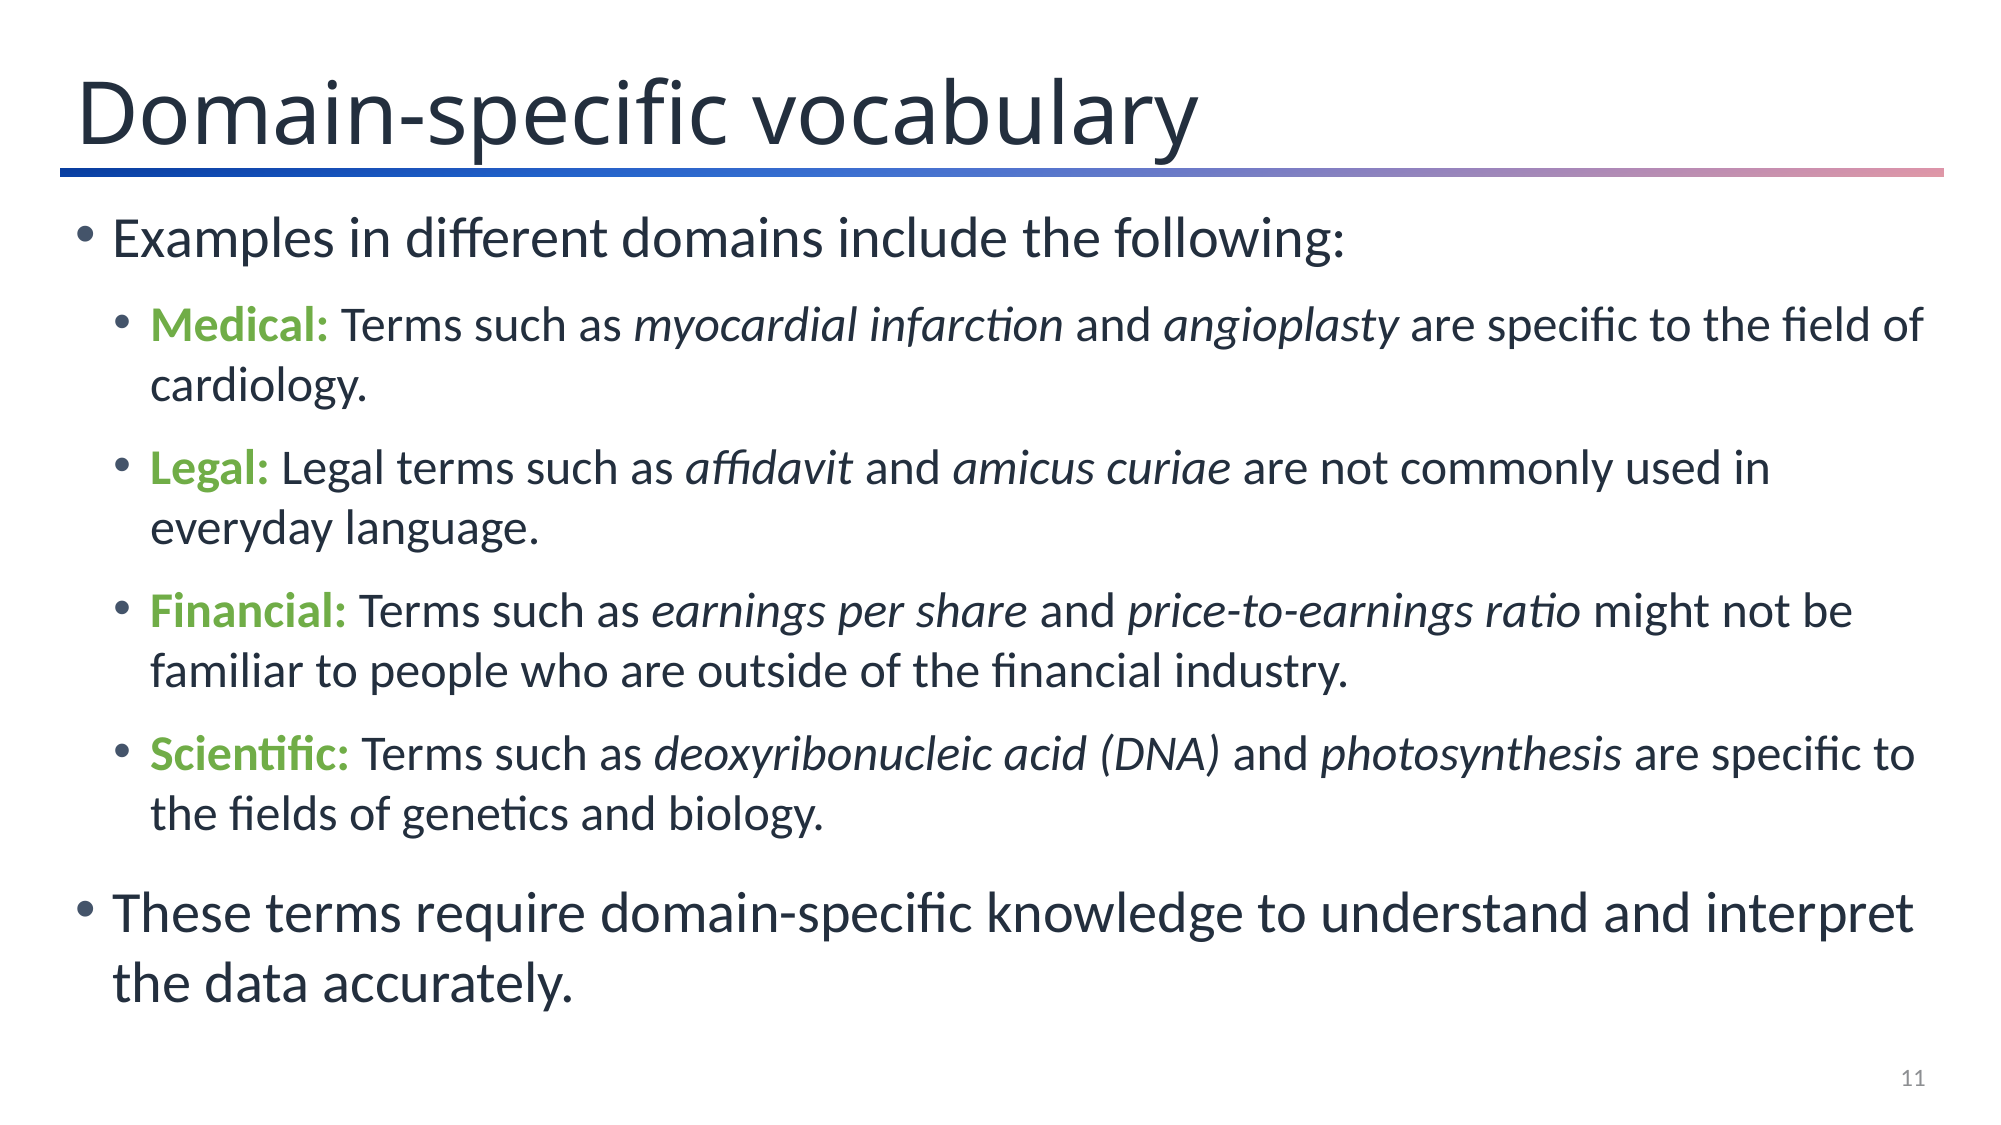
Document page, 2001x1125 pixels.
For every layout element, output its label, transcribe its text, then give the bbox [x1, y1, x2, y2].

list Examples in different domains include the following: Medical: Terms such as myocardial infarction and angioplasty are specific to the field of cardiology. Legal: Legal terms such as affidavit and amicus curiae are not commonly used in everyday language. Financial: Terms such as earnings per share and price-to-earnings ratio might not be familiar to people who are outside of the financial industry. Scientific: Terms such as deoxyribonucleic acid (DNA) and photosynthesis are specific to the fields of genetics and biology. These terms require domain-specific knowledge to understand and interpret the data accurately. [60, 191, 1941, 1055]
title Domain-specific vocabulary [60, 49, 1941, 170]
slide_number 11 [1861, 1057, 1941, 1095]
picture [60, 168, 1944, 177]
